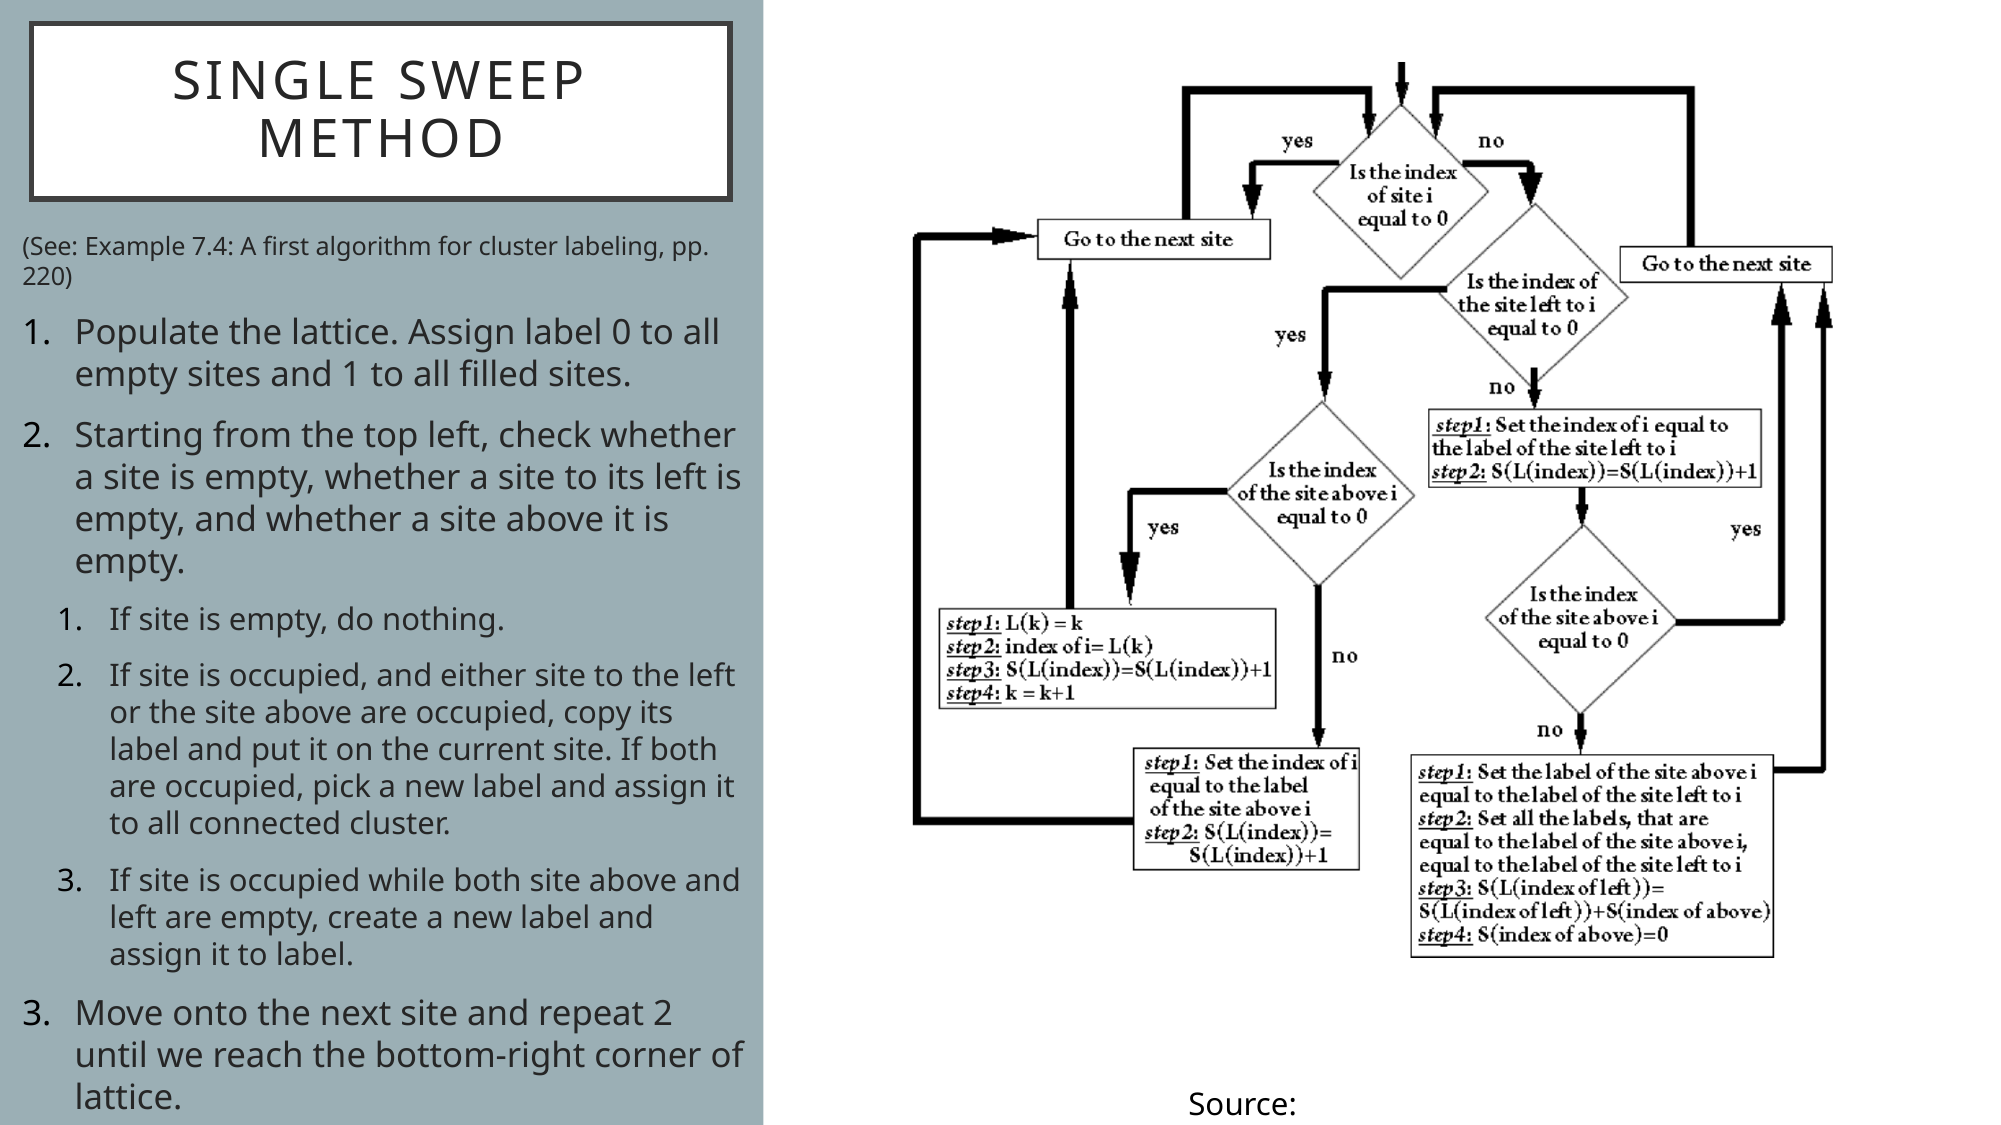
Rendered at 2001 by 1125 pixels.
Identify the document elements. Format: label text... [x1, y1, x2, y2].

text_box [0, 0, 764, 1125]
picture [897, 48, 1857, 976]
title Single sweep method [29, 21, 733, 202]
list (See: Example 7.4: A first algorithm for cluster labeling, pp. 220) Populate the lattice. Assign label 0 to all empty sites and 1 to all filled sites. Starting from the top left, check whether a site is empty, whether a site to its left is empty, and whether a site above it is empty. If site is empty, do nothing. If site is occupied, and either site to the left or the site above are occupied, copy its label and put it on the current site. If both are occupied, pick a new label and assign it to all connected cluster. If site is occupied while both site above and left are empty, create a new label and assign it to label. Move onto the next site and repeat 2 until we reach the bottom-right corner of lattice. [7, 222, 764, 1125]
text_box [764, 0, 2000, 1125]
text_box Source: http://kelifos.physics.auth.gr/COURSES/Percolation.pdf [1173, 1076, 2000, 1125]
